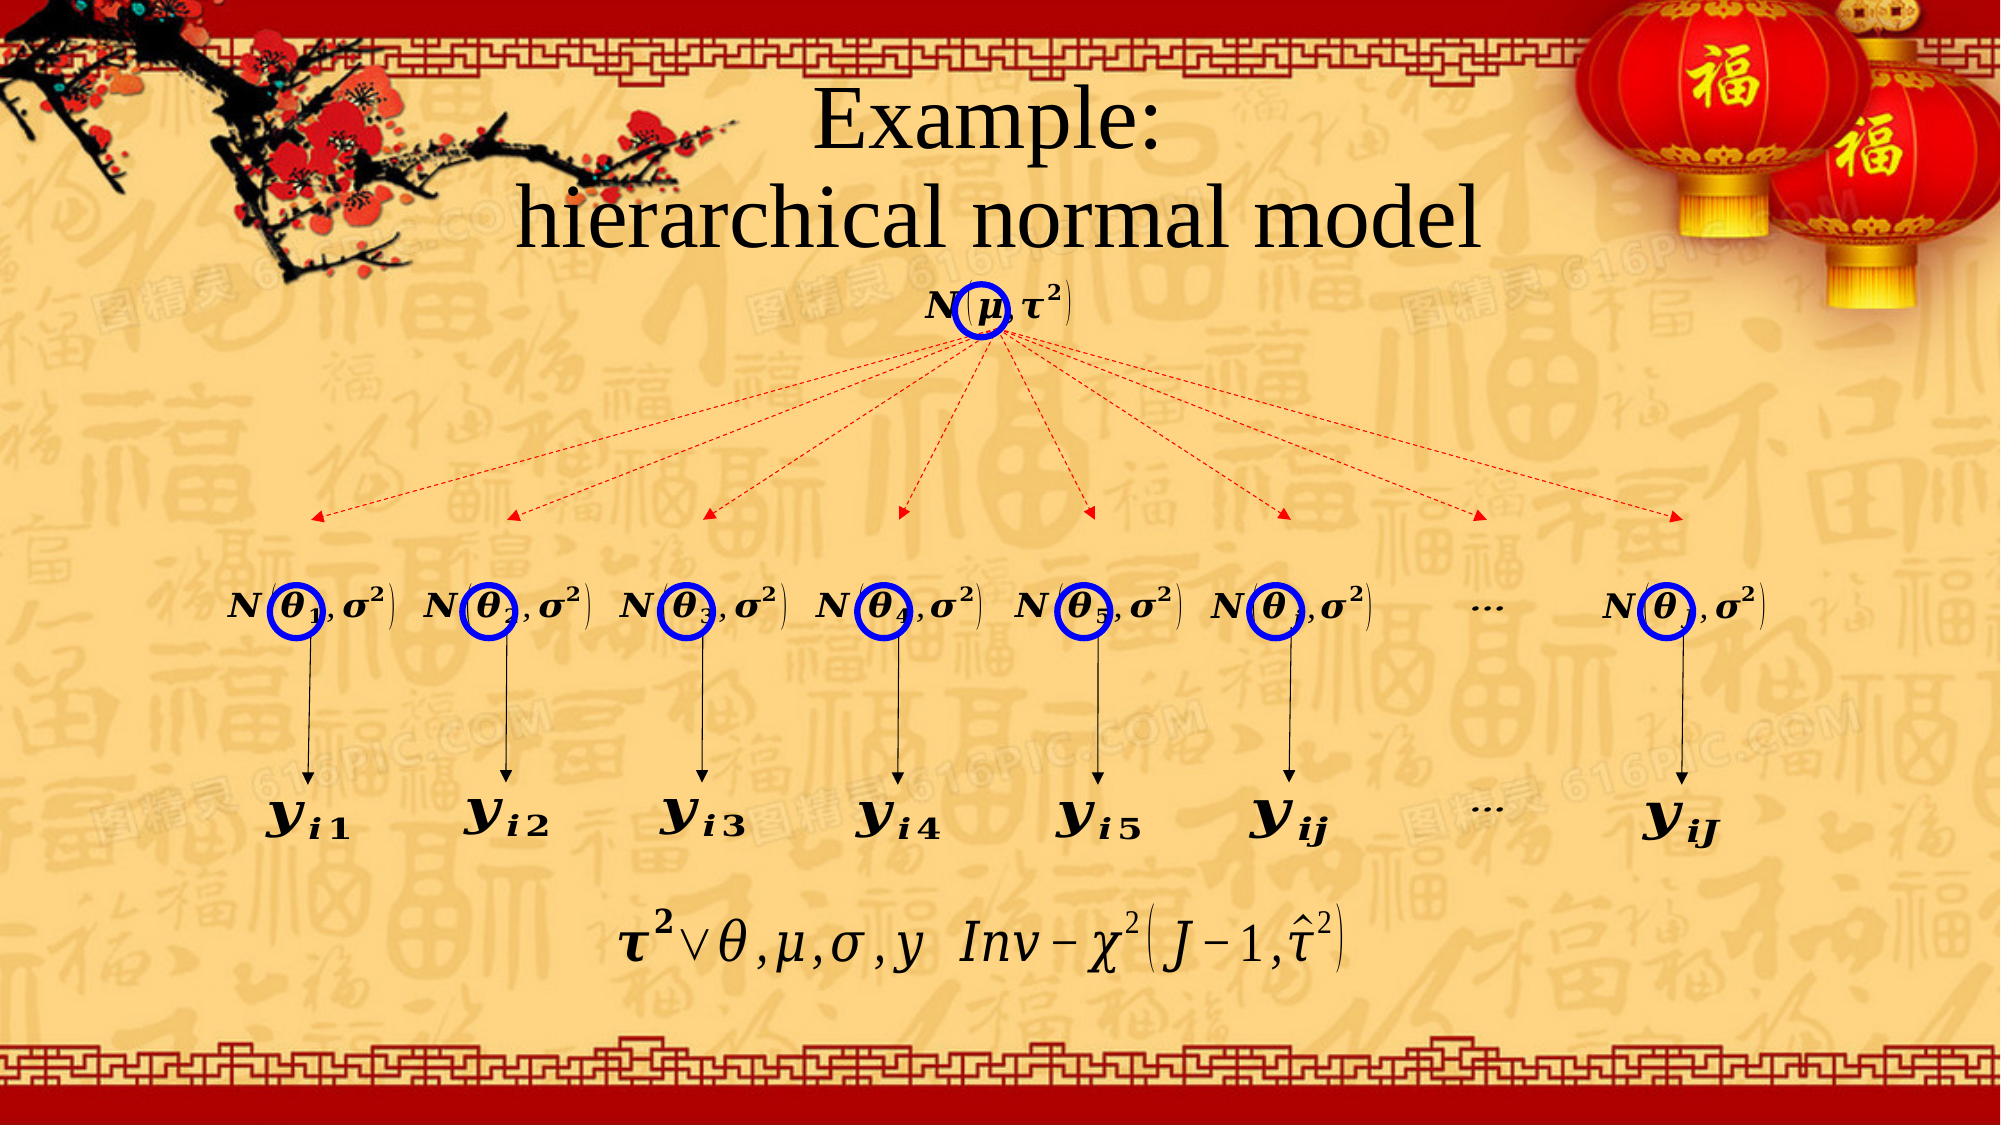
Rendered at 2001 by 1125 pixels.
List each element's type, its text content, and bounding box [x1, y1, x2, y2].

text_box [1639, 584, 1695, 640]
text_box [997, 328, 1683, 520]
text_box [658, 584, 715, 640]
text_box [268, 584, 324, 640]
text_box [461, 584, 517, 640]
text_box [703, 328, 899, 520]
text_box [507, 328, 703, 520]
text_box [1056, 584, 1112, 640]
text_box [856, 584, 912, 640]
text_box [311, 328, 507, 520]
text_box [899, 328, 997, 520]
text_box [307, 631, 311, 785]
text_box [953, 283, 1009, 328]
title Example: hierarchical normal model [137, 59, 1863, 278]
picture [0, 0, 2001, 1125]
text_box [1248, 584, 1304, 640]
